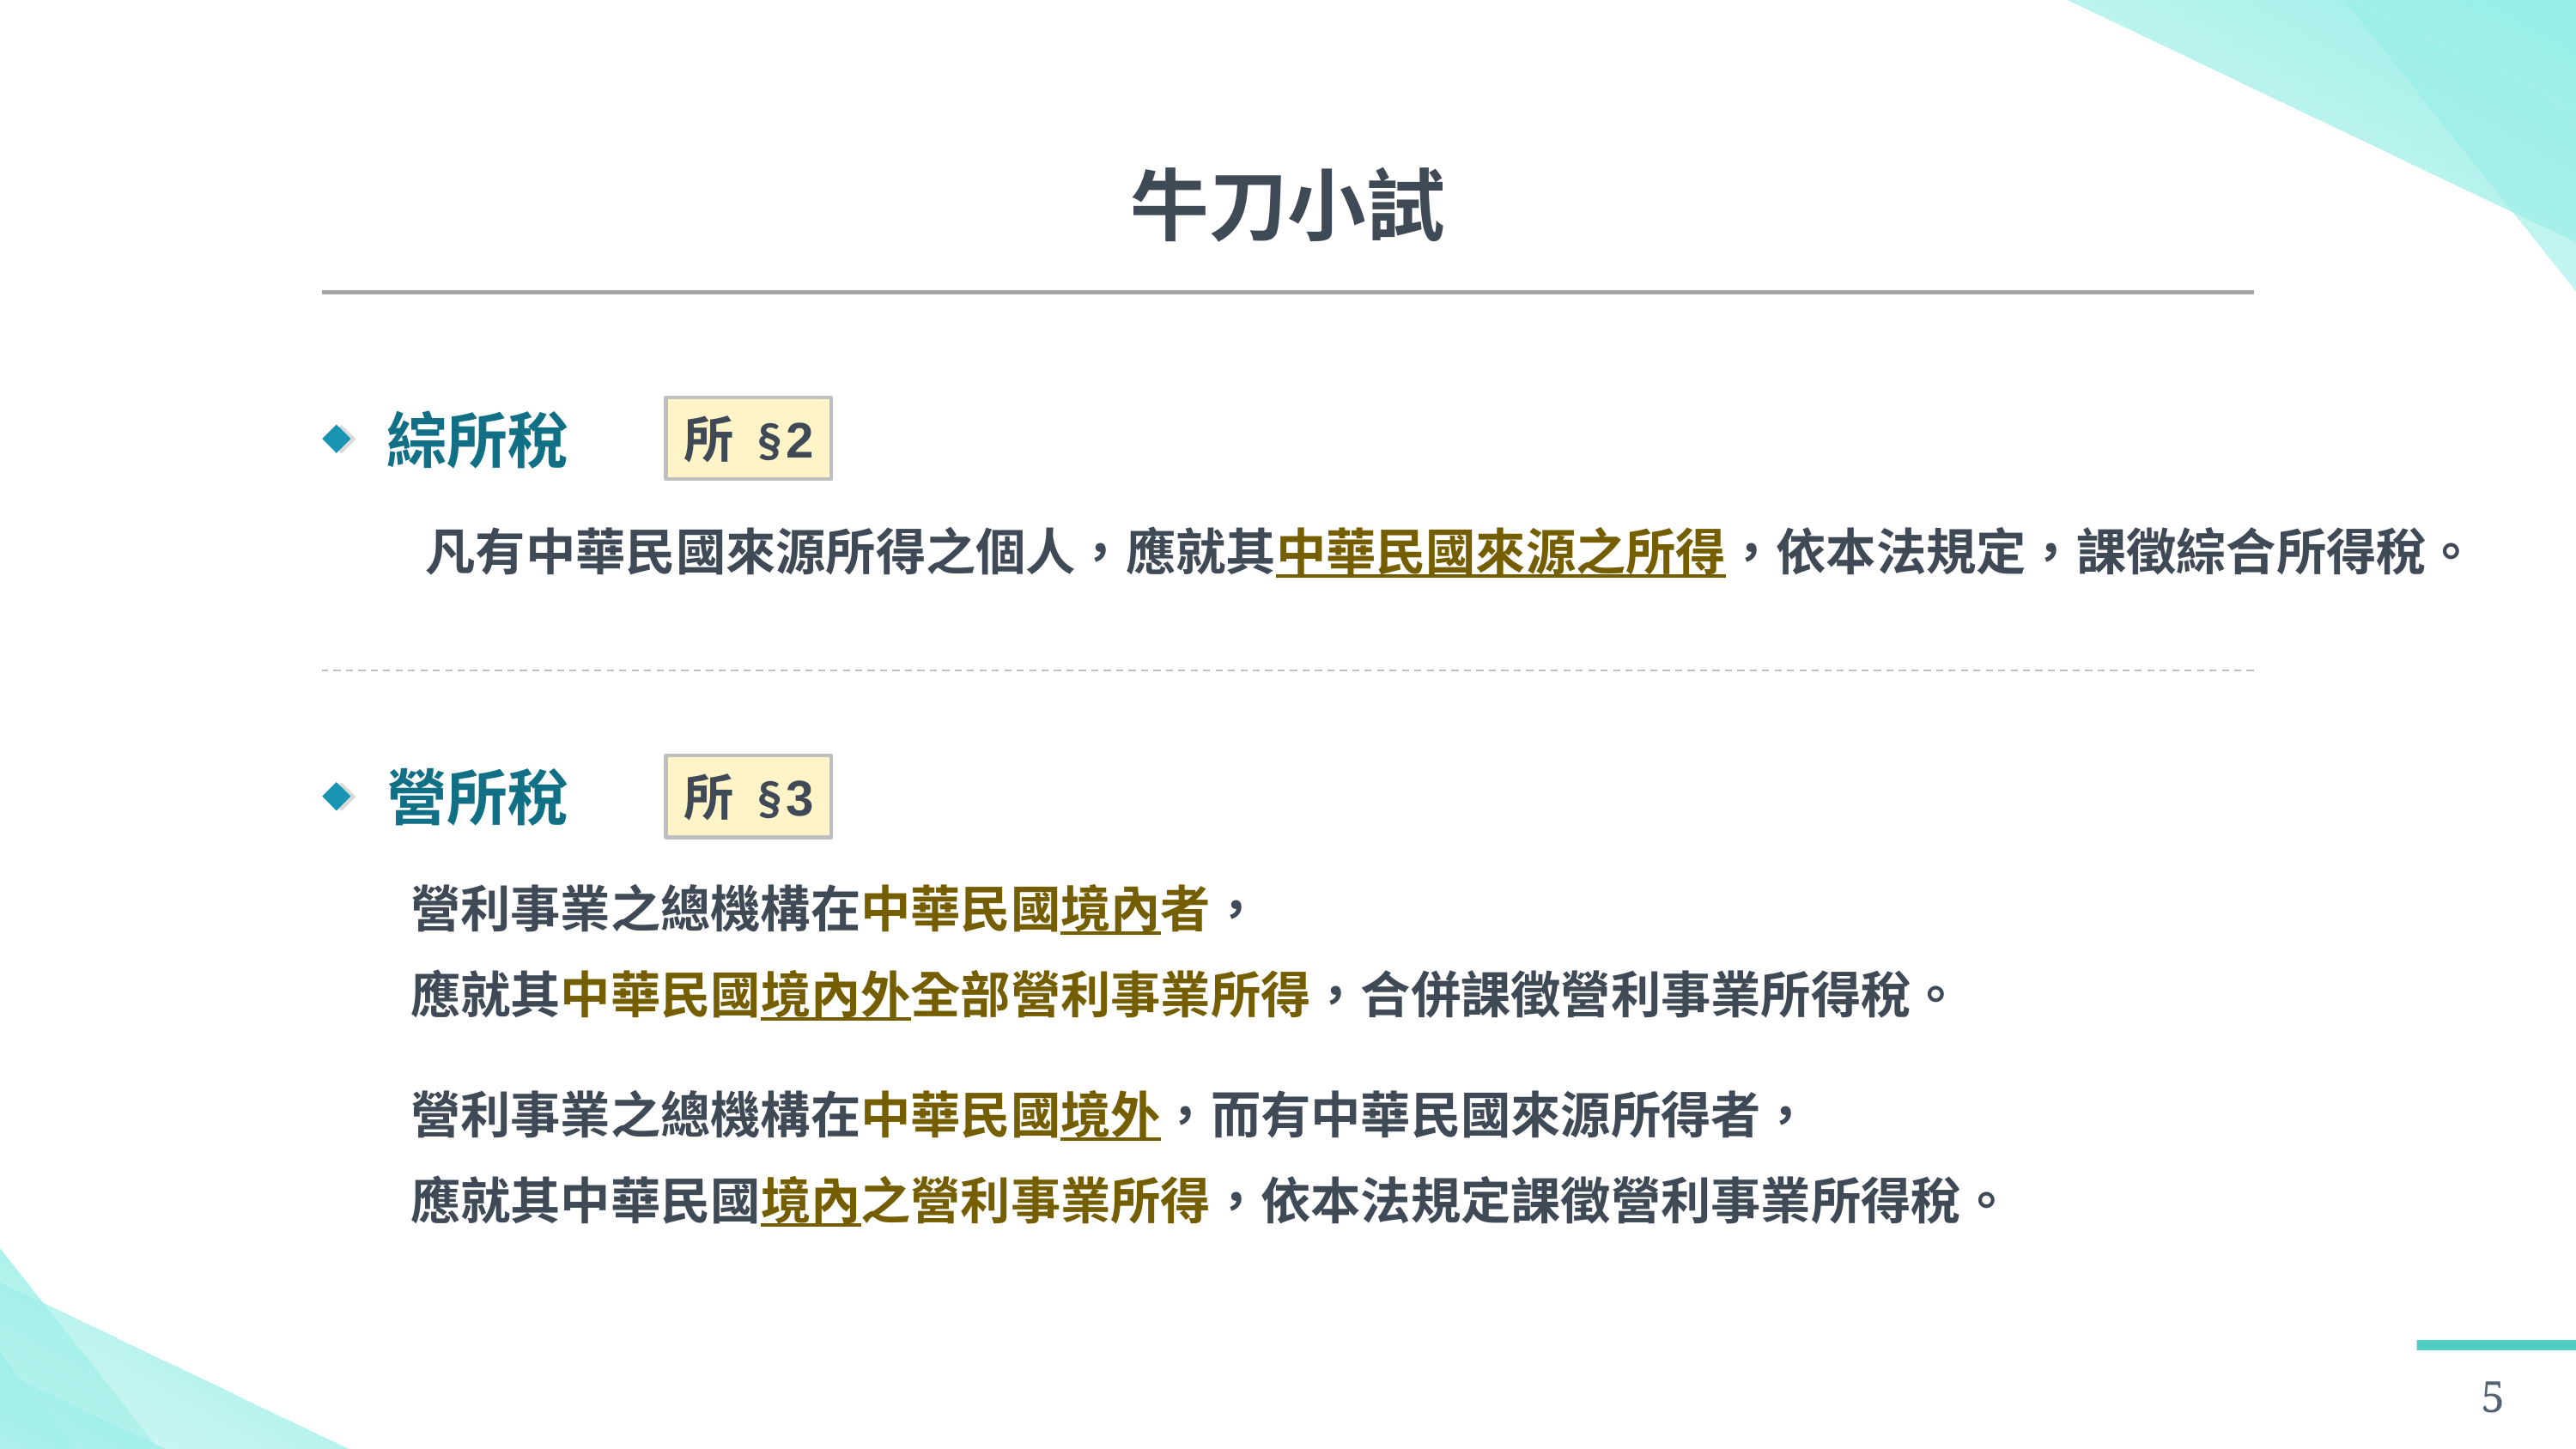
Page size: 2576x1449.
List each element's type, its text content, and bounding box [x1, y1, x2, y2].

text_box 牛刀小試 [1117, 149, 1459, 257]
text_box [322, 375, 2530, 588]
slide_number 5 [2409, 1364, 2576, 1434]
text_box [2066, 0, 2576, 293]
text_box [322, 753, 2050, 1240]
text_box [0, 1247, 349, 1449]
